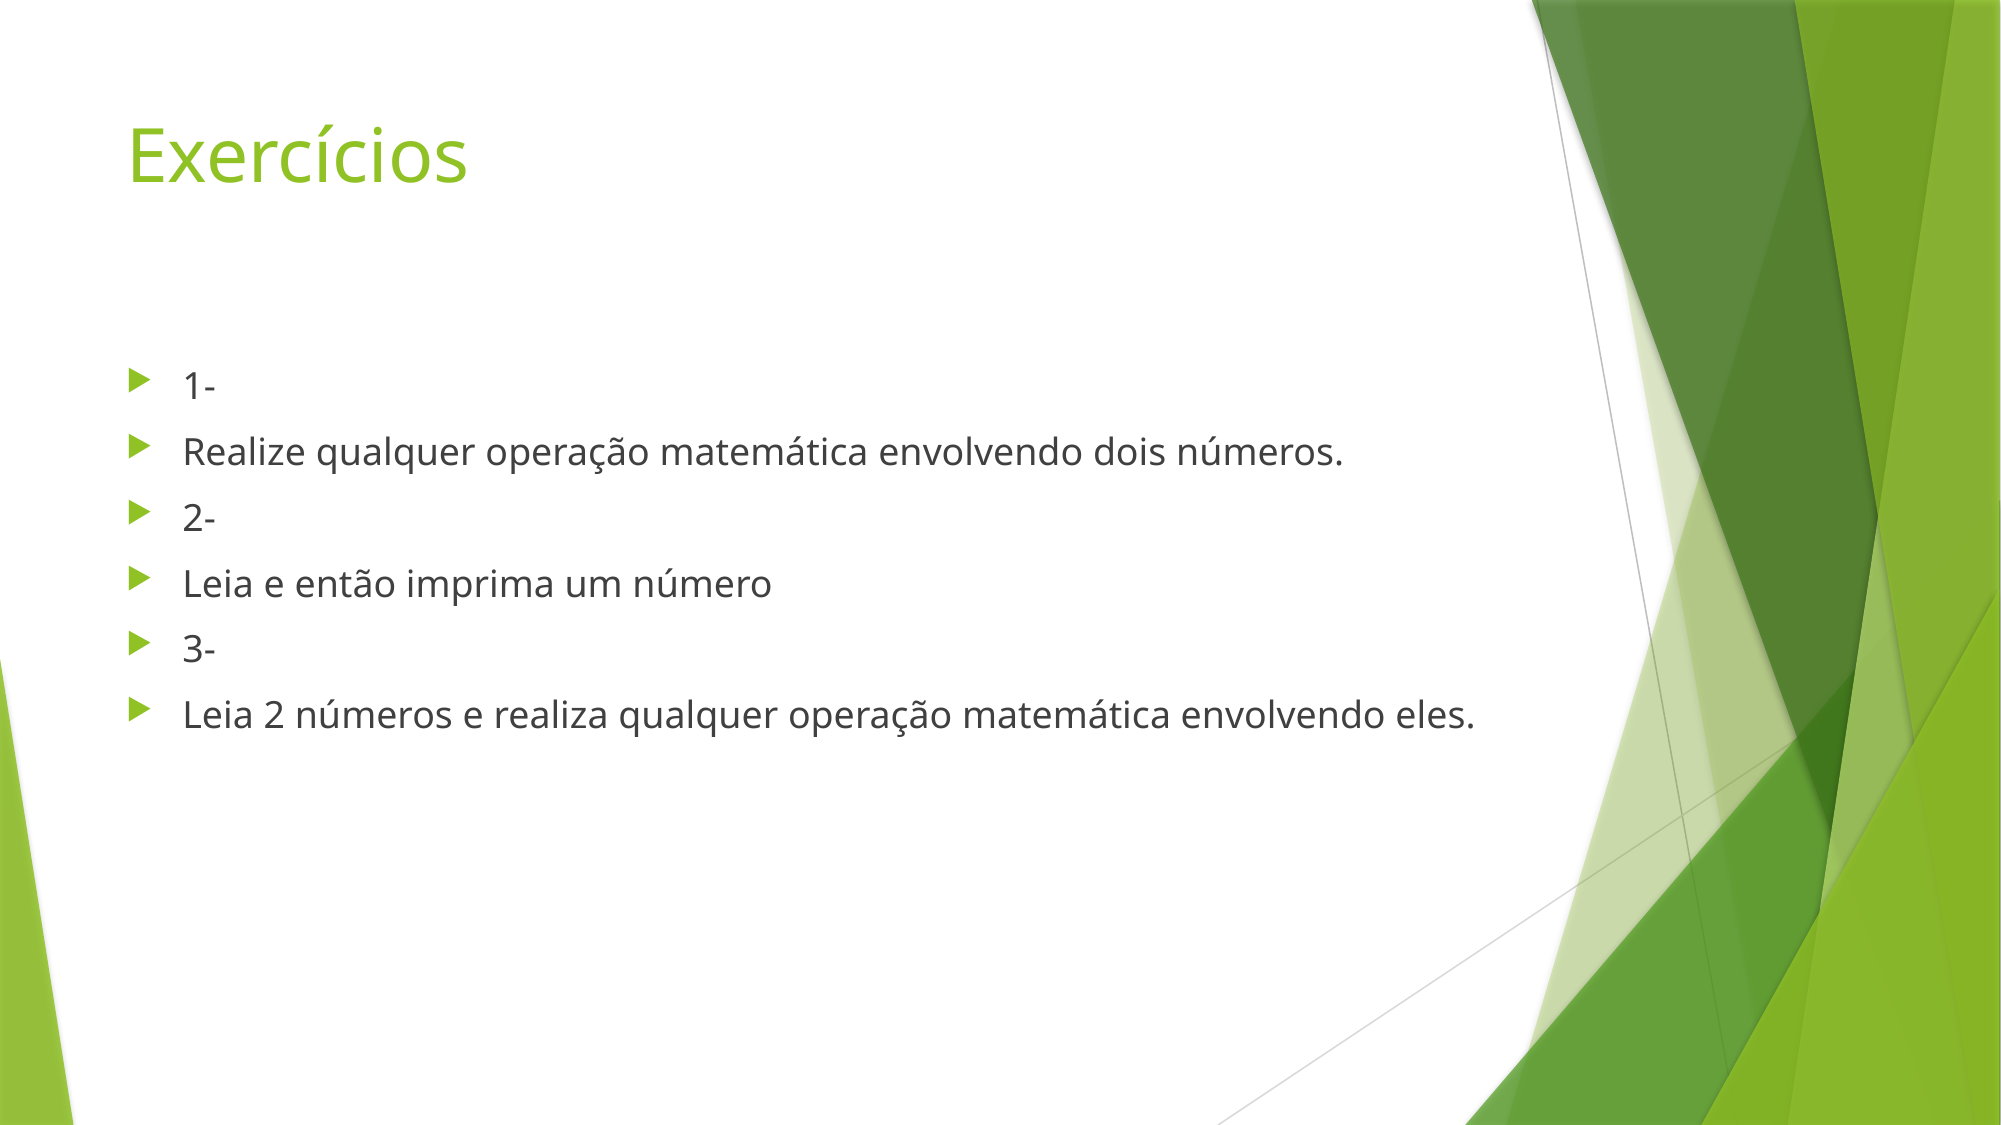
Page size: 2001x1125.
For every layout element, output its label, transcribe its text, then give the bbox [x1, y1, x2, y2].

title Exercícios [111, 99, 1522, 317]
list 1- Realize qualquer operação matemática envolvendo dois números. 2- Leia e então imprima um número 3- Leia 2 números e realiza qualquer operação matemática envolvendo eles. [111, 354, 1522, 992]
